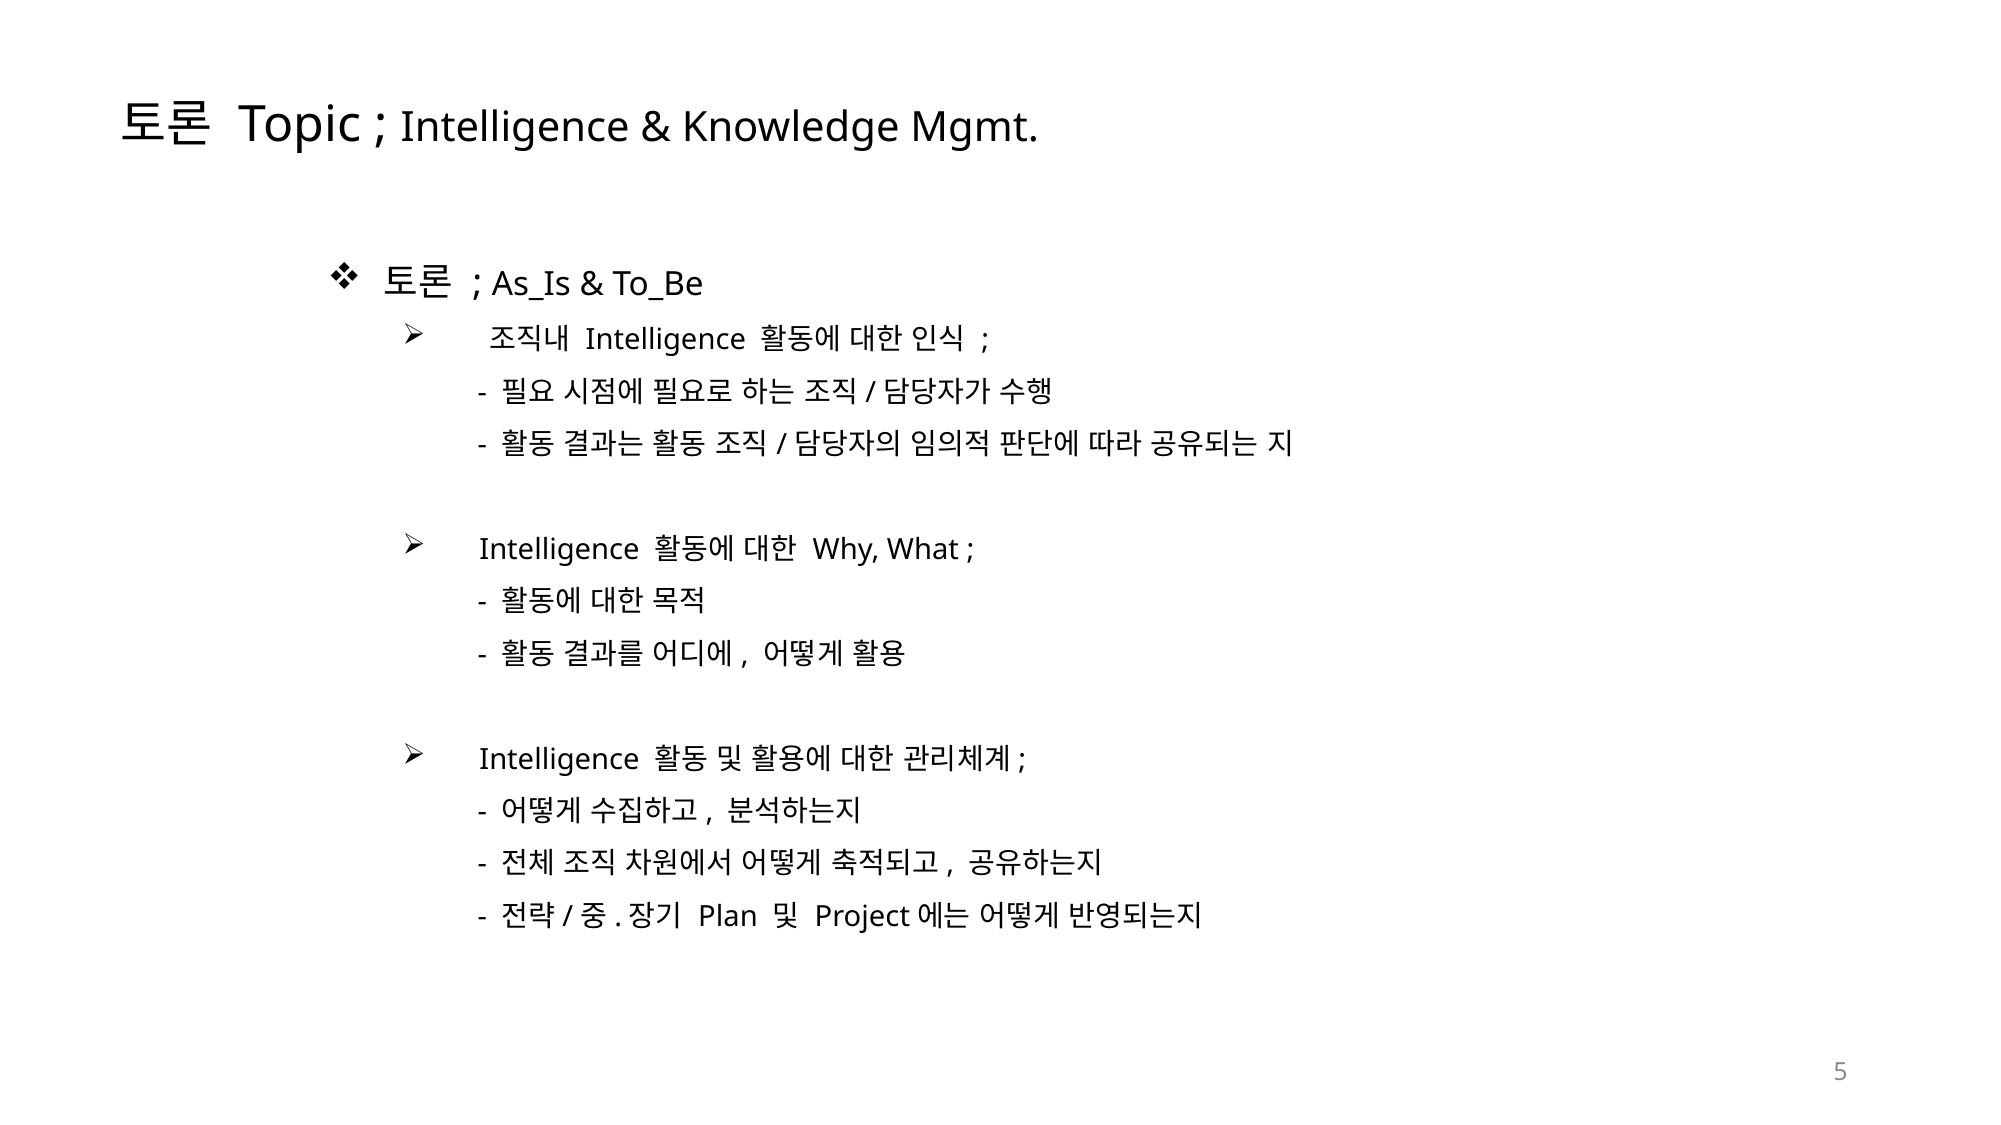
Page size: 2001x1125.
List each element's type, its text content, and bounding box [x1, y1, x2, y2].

text_box 토론 Topic ; Intelligence & Knowledge Mgmt. [106, 84, 1055, 160]
slide_number 5 [1412, 1042, 1863, 1103]
text_box 토론 ; As_Is & To_Be 조직내 Intelligence 활동에 대한 인식 ; - 필요 시점에 필요로 하는 조직/담당자가 수행 - 활동 결과는 활동 조직/담당자의 임의적 판단에 따라 공유되는 지 Intelligence 활동에 대한 Why, What ; - 활동에 대한 목적 - 활동 결과를 어디에, 어떻게 활용 Intelligence 활동 및 활용에 대한 관리체계; - 어떻게 수집하고, 분석하는지 - 전체 조직 차원에서 어떻게 축적되고, 공유하는지 - 전략/중.장기 Plan 및 Project에는 어떻게 반영되는지 [312, 183, 1310, 940]
